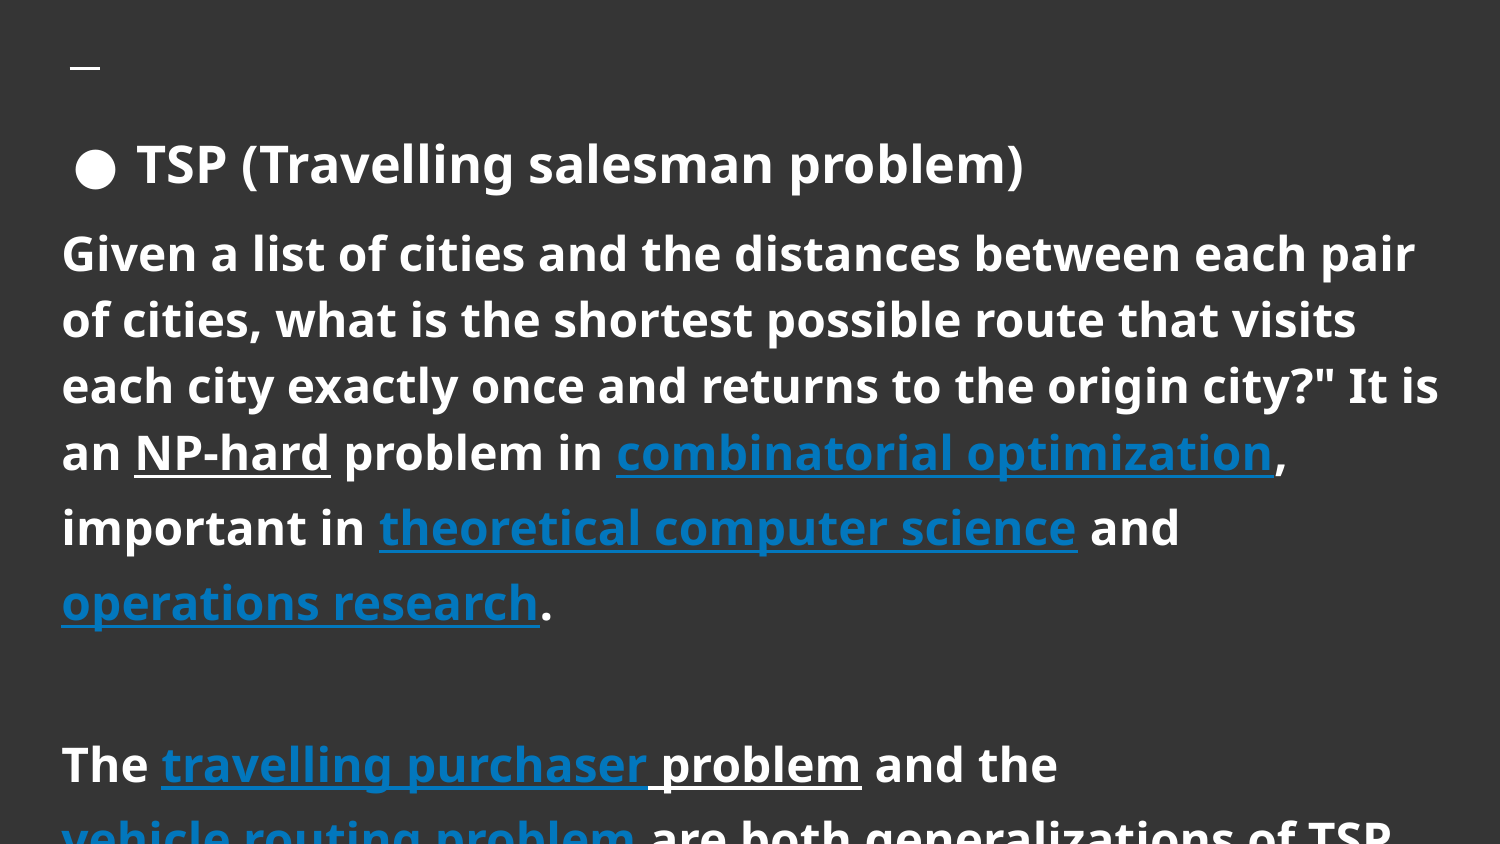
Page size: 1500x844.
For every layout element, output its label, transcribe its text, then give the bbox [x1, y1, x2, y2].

title TSP (Travelling salesman problem) Given a list of cities and the distances between each pair of cities, what is the shortest possible route that visits each city exactly once and returns to the origin city?" It is an NP-hard problem in combinatorial optimization, important in theoretical computer science and operations research. The travelling purchaser problem and the vehicle routing problem are both generalizations of TSP. [46, 116, 1461, 746]
